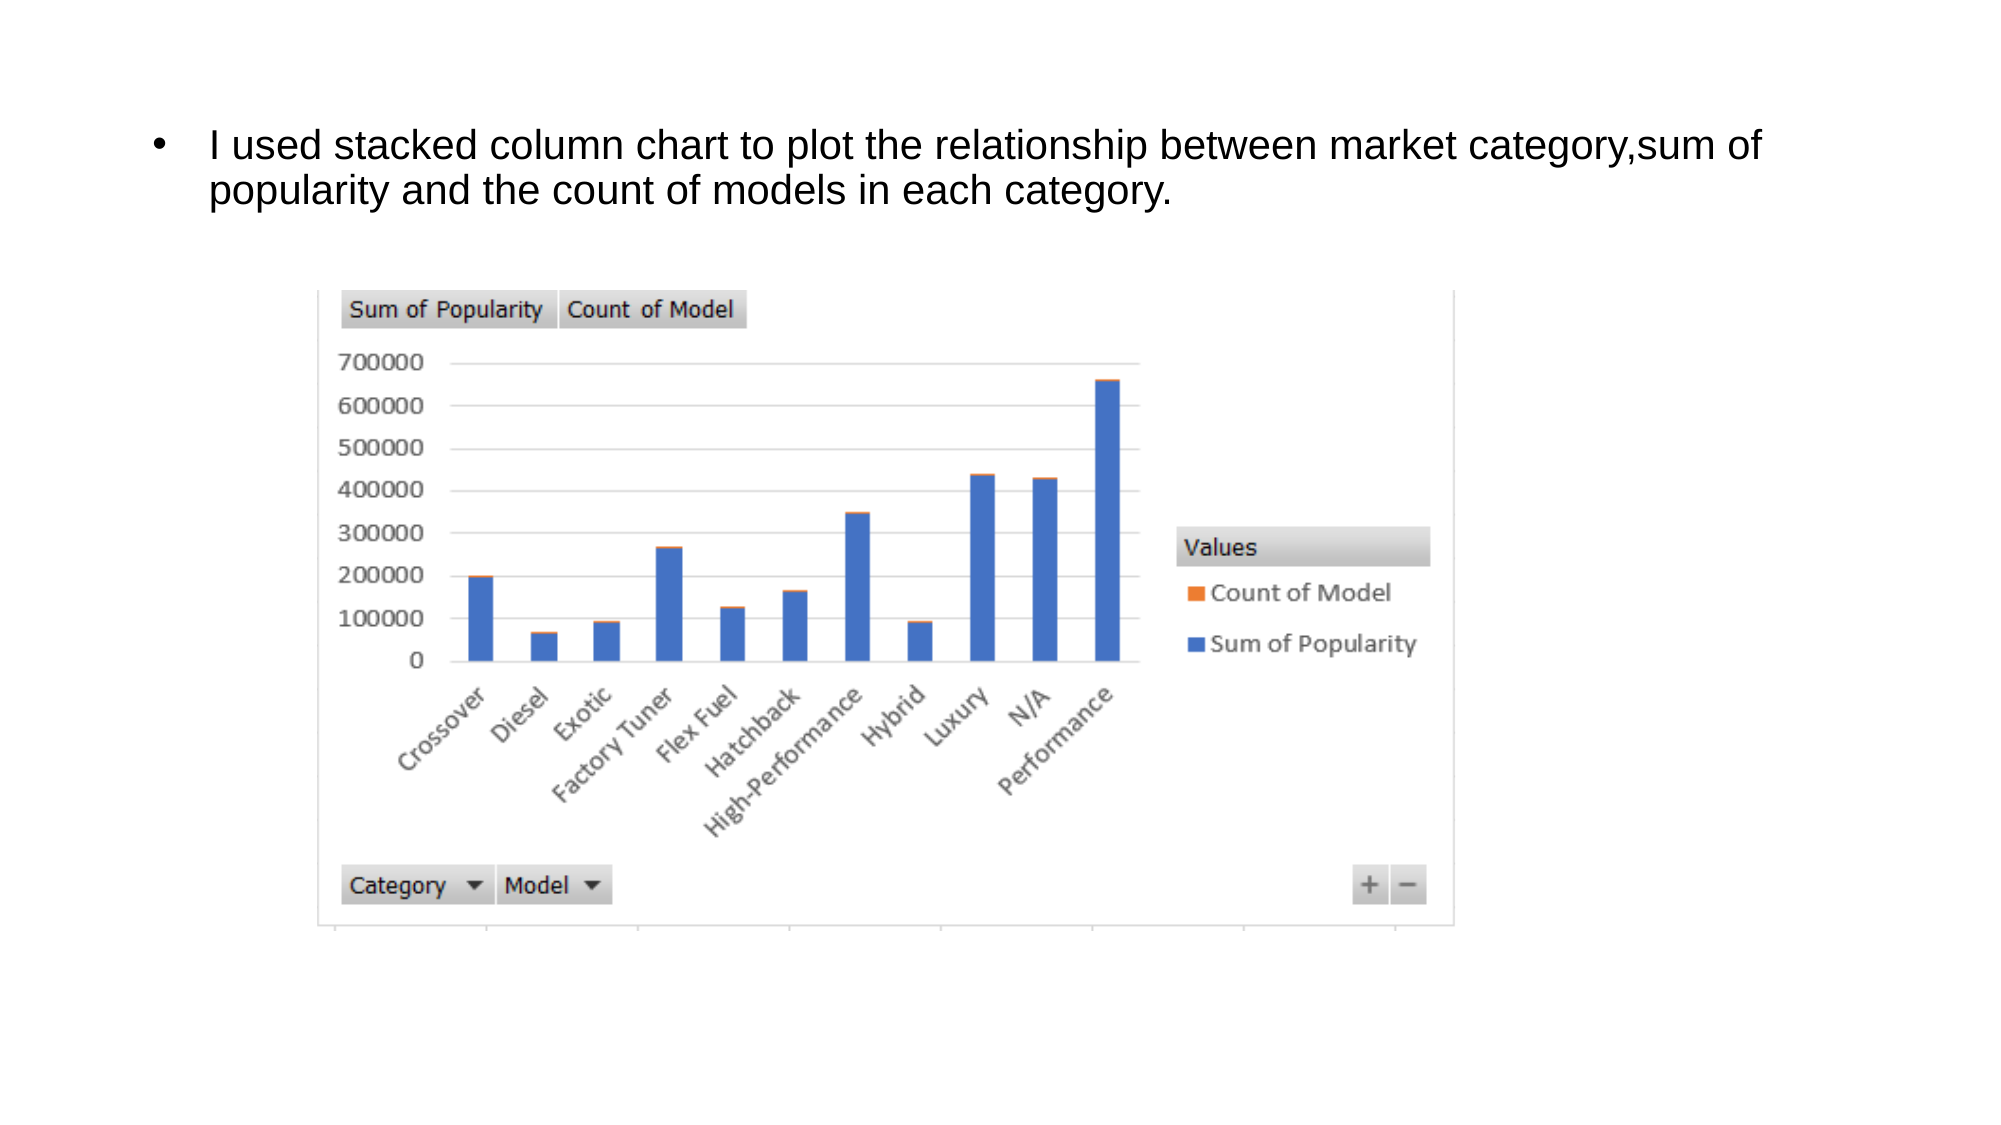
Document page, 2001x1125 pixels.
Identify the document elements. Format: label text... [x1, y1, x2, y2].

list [316, 290, 1456, 931]
title I used stacked column chart to plot the relationship between market category,sum of popularity and the count of models in each category. [137, 59, 1863, 278]
